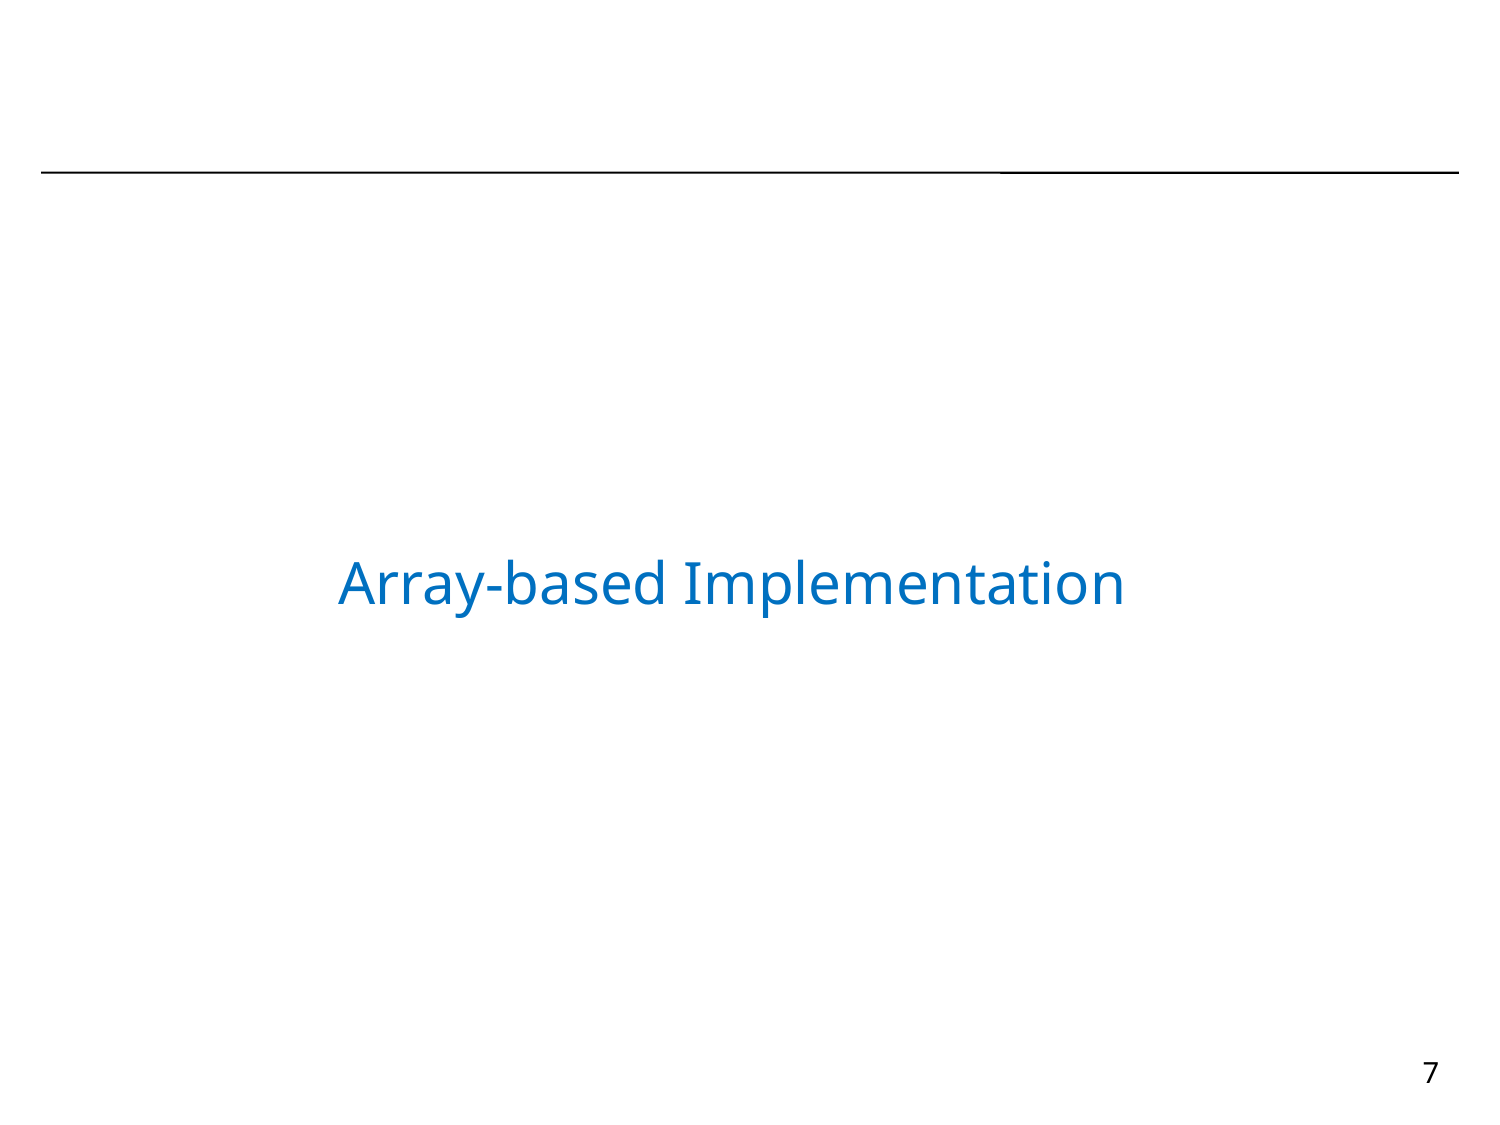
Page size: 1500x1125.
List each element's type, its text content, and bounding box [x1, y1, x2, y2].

slide_number 7 [1104, 1046, 1455, 1125]
text_box Array-based Implementation [171, 538, 1294, 624]
